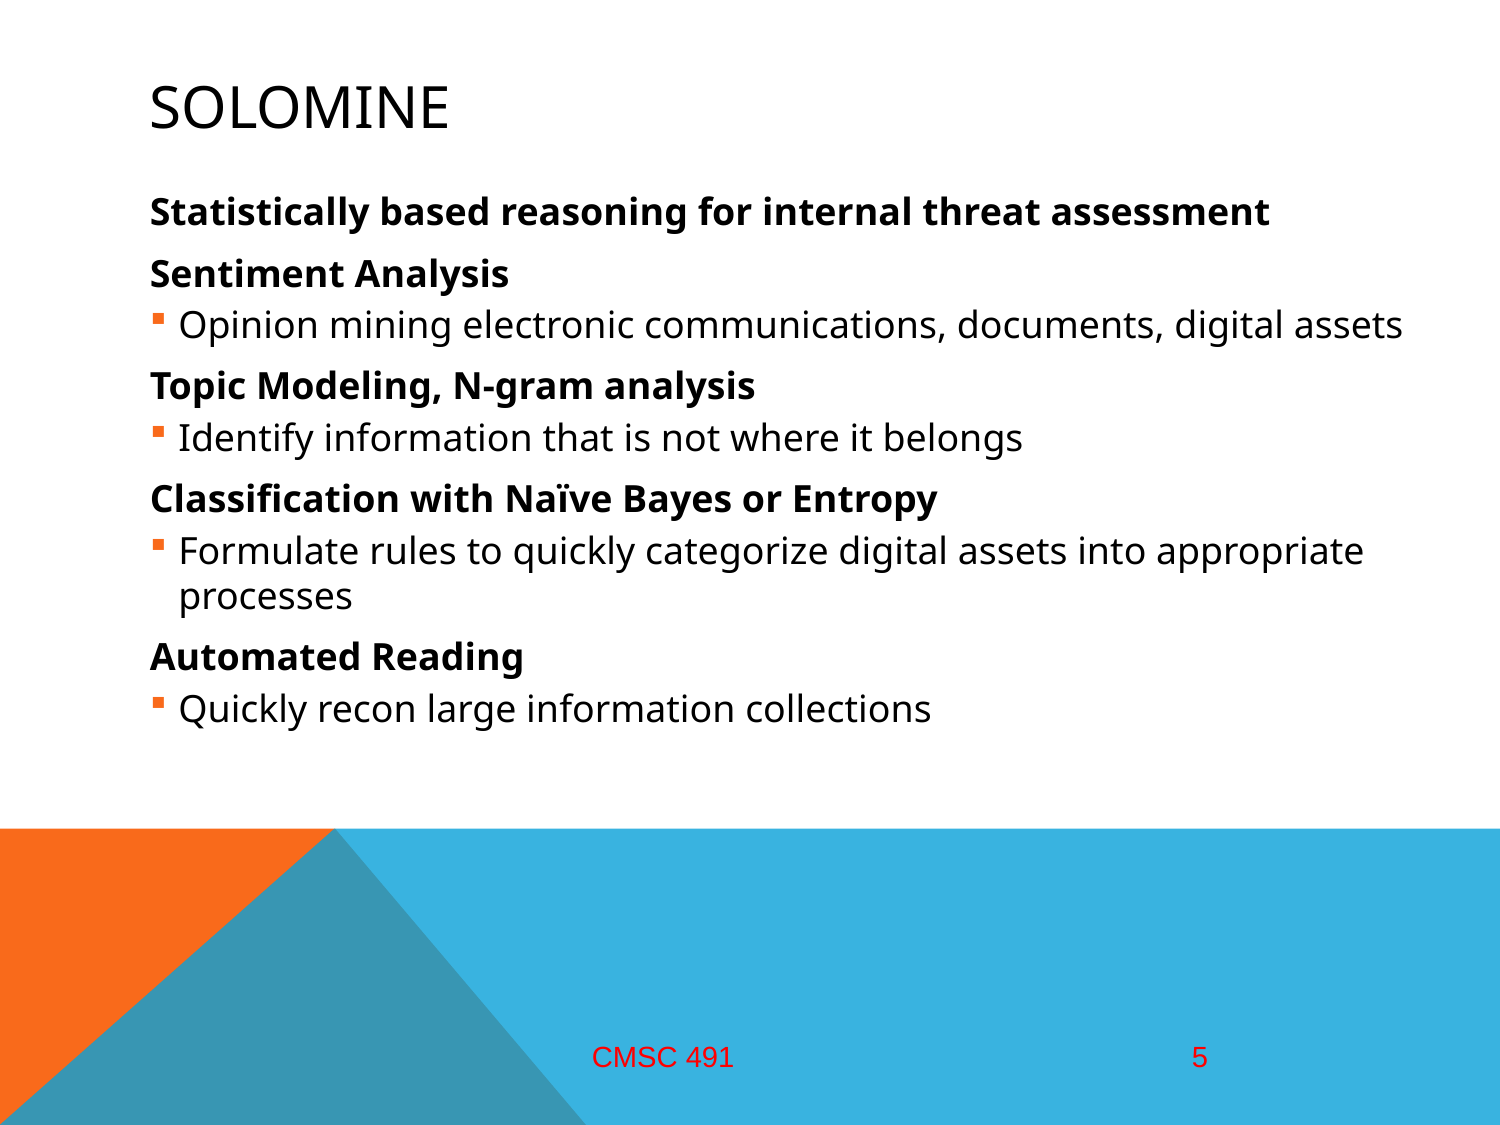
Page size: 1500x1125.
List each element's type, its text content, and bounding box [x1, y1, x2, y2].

title solomine [134, 59, 1369, 150]
list Statistically based reasoning for internal threat assessment Sentiment Analysis Opinion mining electronic communications, documents, digital assets Topic Modeling, N-gram analysis Identify information that is not where it belongs Classification with Naïve Bayes or Entropy Formulate rules to quickly categorize digital assets into appropriate processes Automated Reading Quickly recon large information collections [134, 180, 1500, 825]
